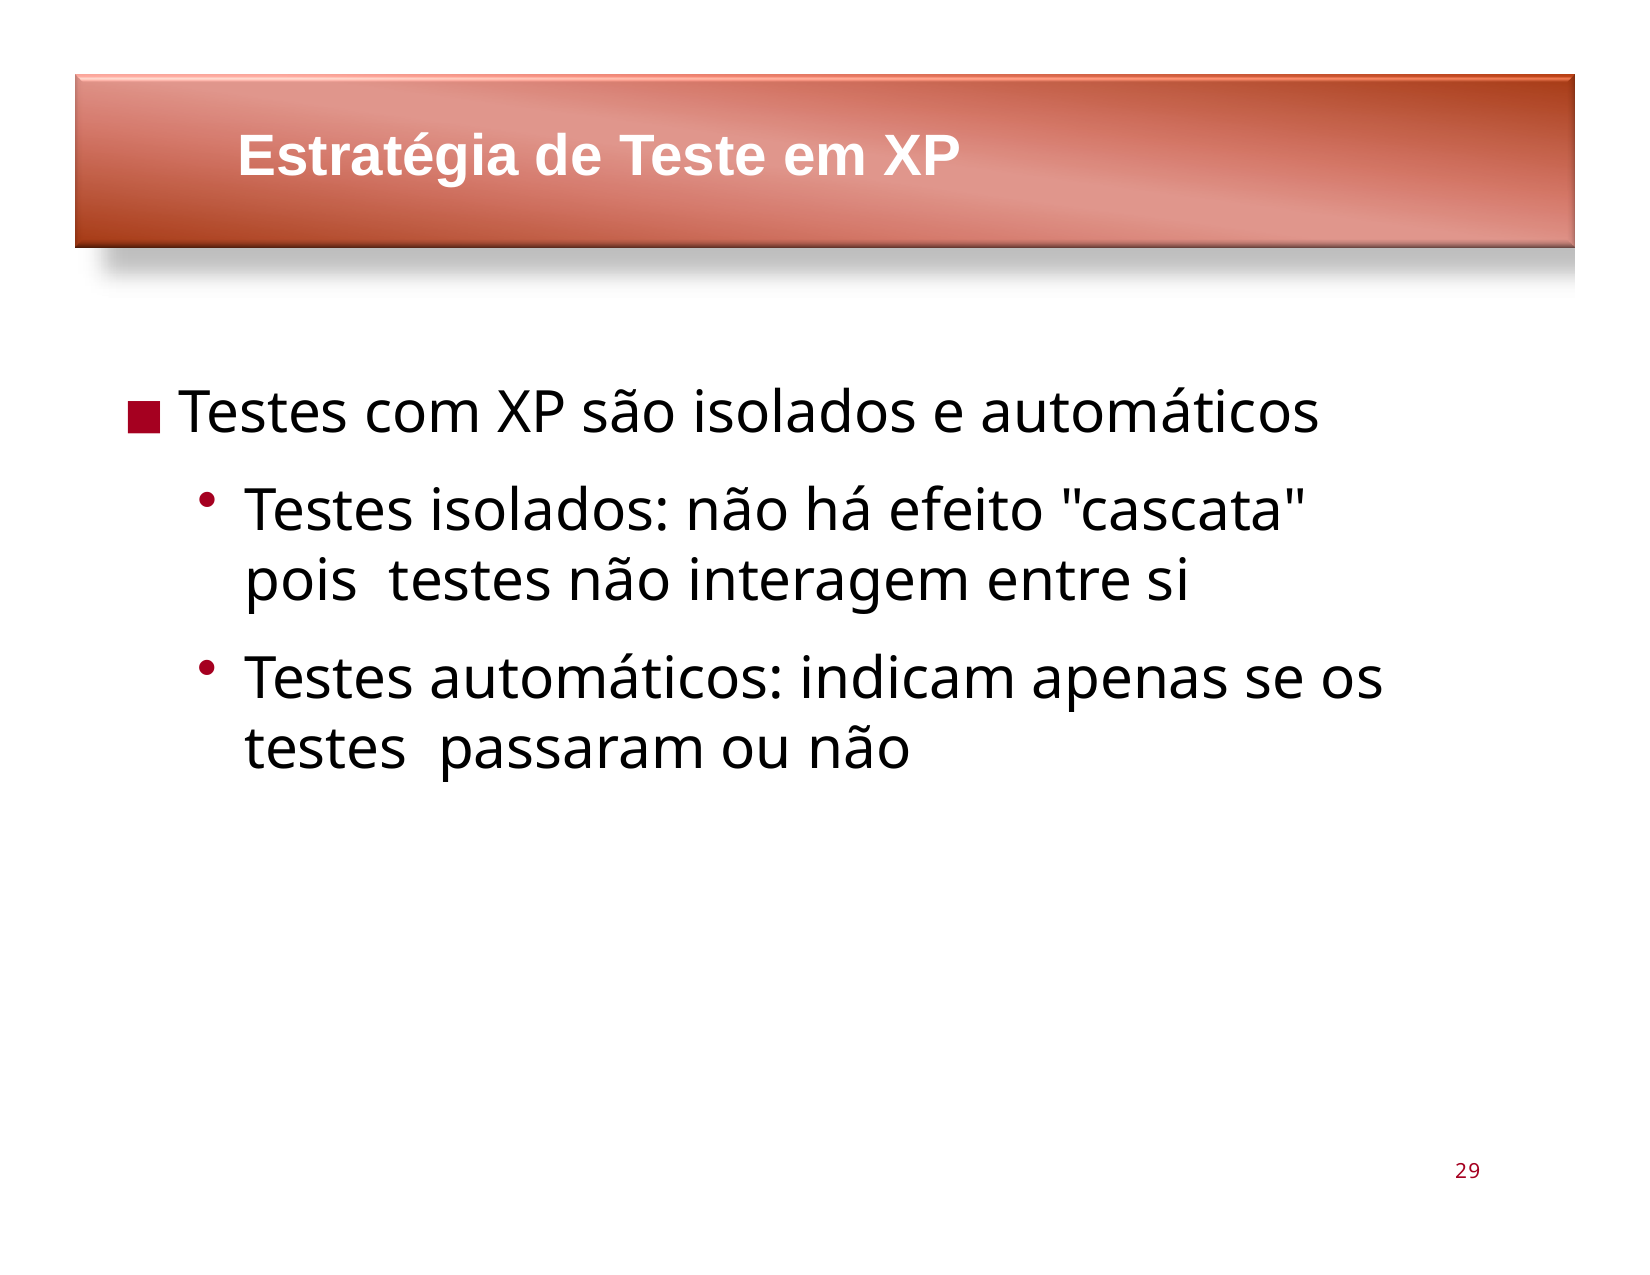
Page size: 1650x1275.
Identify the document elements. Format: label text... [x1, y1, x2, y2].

picture [75, 74, 1575, 295]
slide_number 29 [1448, 1155, 1492, 1275]
text_box Testes com XP são isolados e automáticos Testes isolados: não há efeito "cascata" pois testes não interagem entre si Testes automáticos: indicam apenas se os testes passaram ou não [120, 343, 1523, 780]
title Estratégia de Teste em XP [235, 115, 970, 331]
